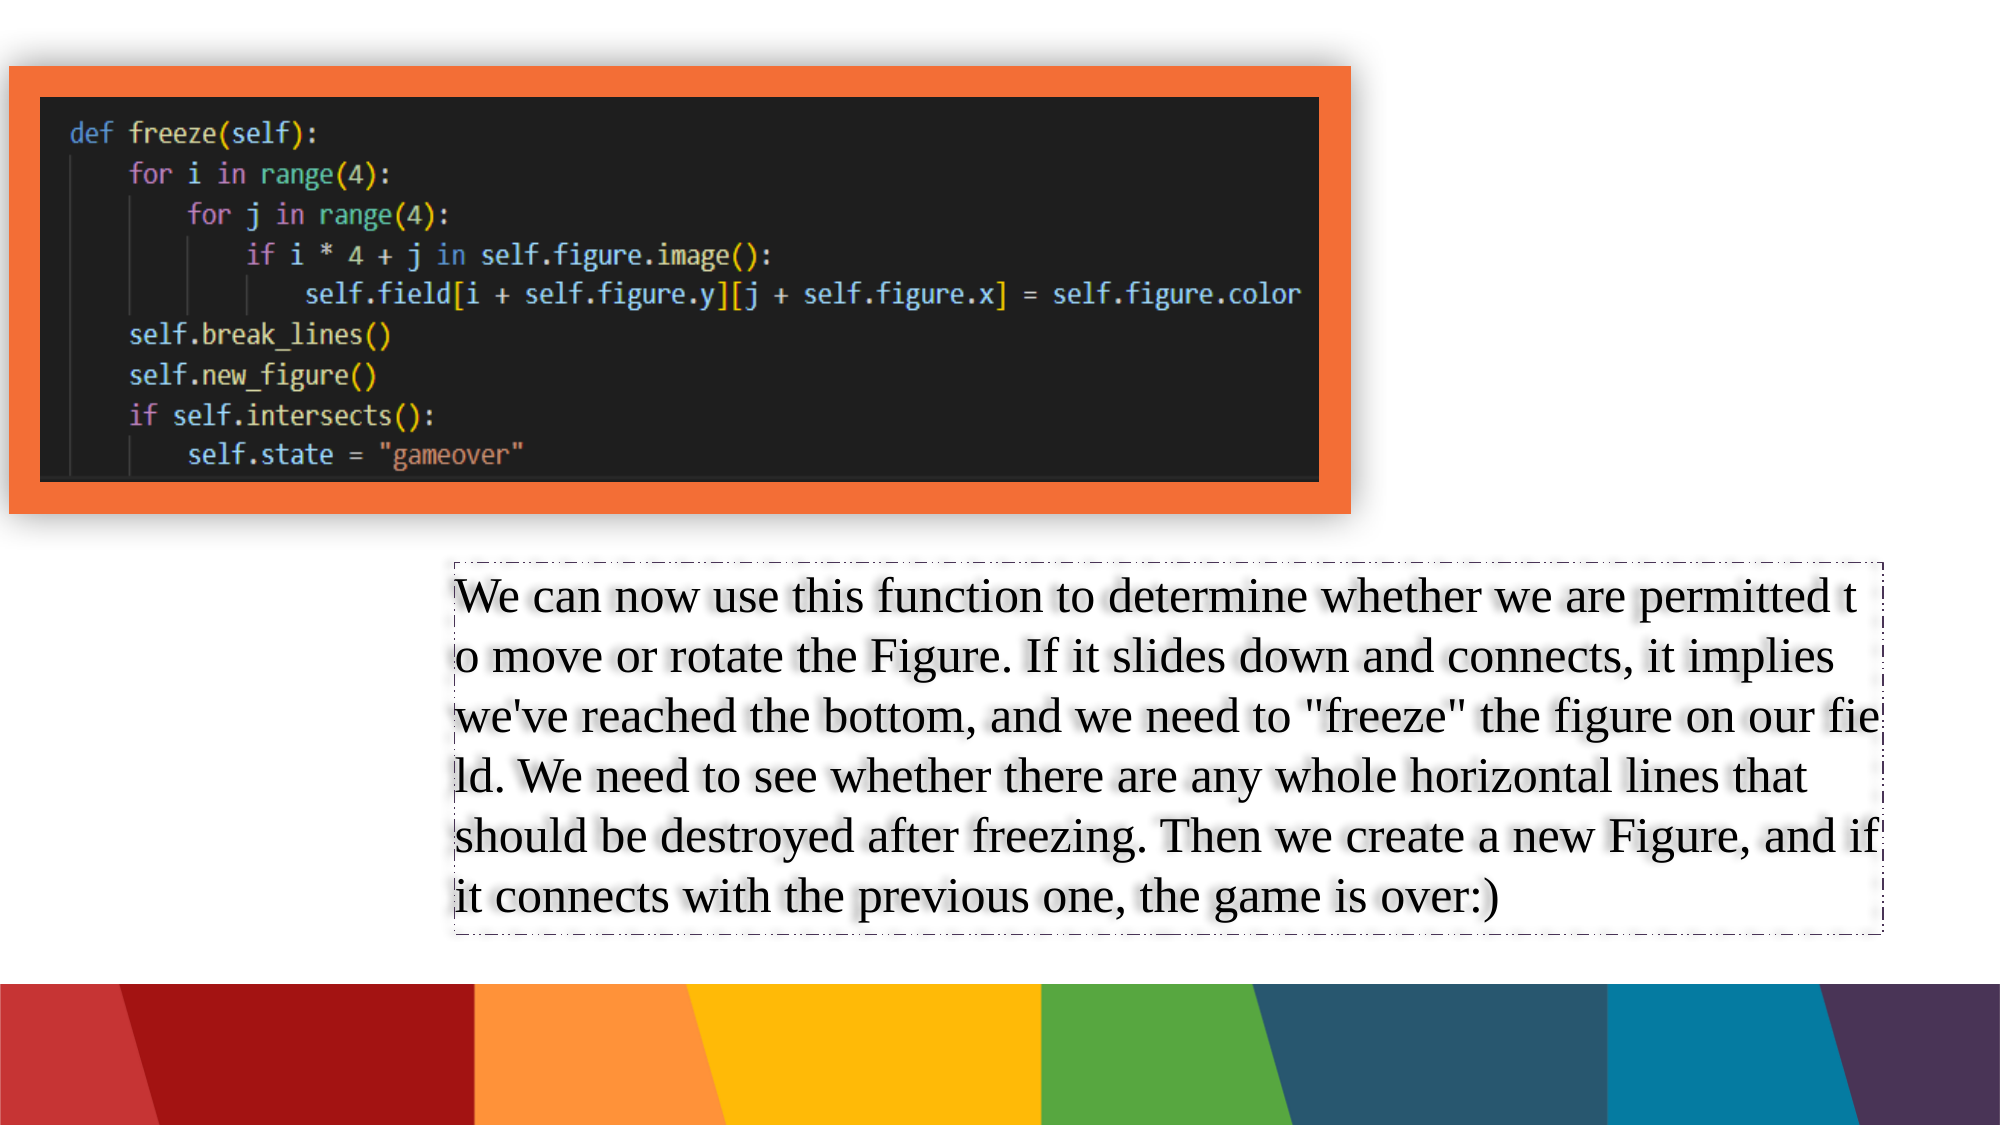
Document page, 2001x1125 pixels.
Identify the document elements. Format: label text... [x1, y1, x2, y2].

picture [0, 984, 1608, 1125]
list We can now use this function to determine whether we are permitted to move or rotate the Figure. If it slides down and connects, it implies we've reached the bottom, and we need to "freeze" the figure on our field. We need to see whether there are any whole horizontal lines that should be destroyed after freezing. Then we create a new Figure, and if it connects with the previous one, the game is over:) [454, 562, 1883, 935]
picture [39, 96, 1320, 483]
picture [1820, 984, 2000, 1125]
